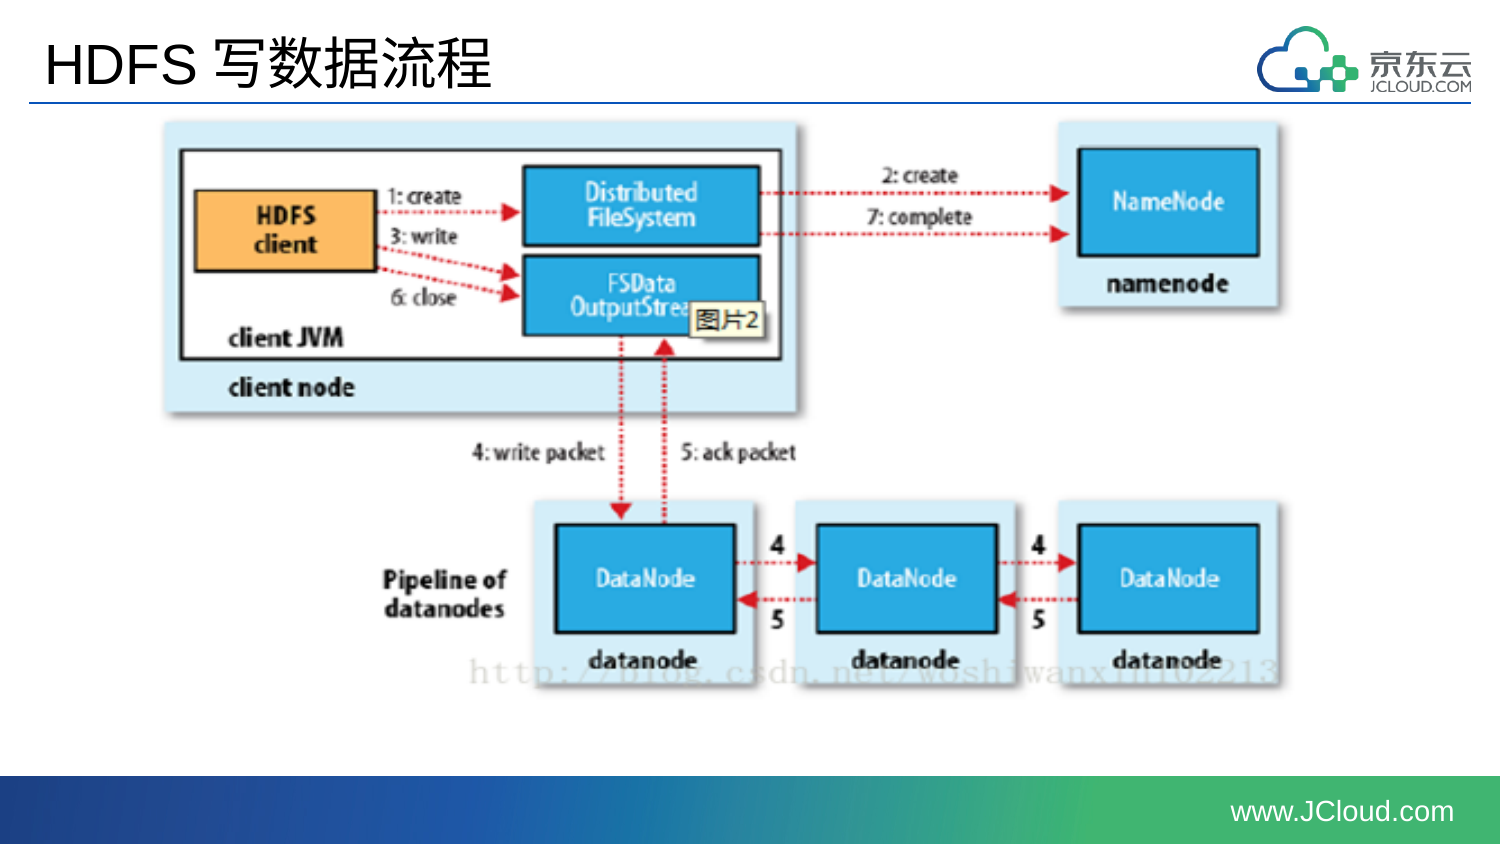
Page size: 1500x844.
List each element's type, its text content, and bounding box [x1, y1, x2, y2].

picture [0, 776, 1500, 844]
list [147, 114, 1306, 709]
title HDFS写数据流程 [29, 20, 1215, 103]
picture [1257, 26, 1471, 92]
